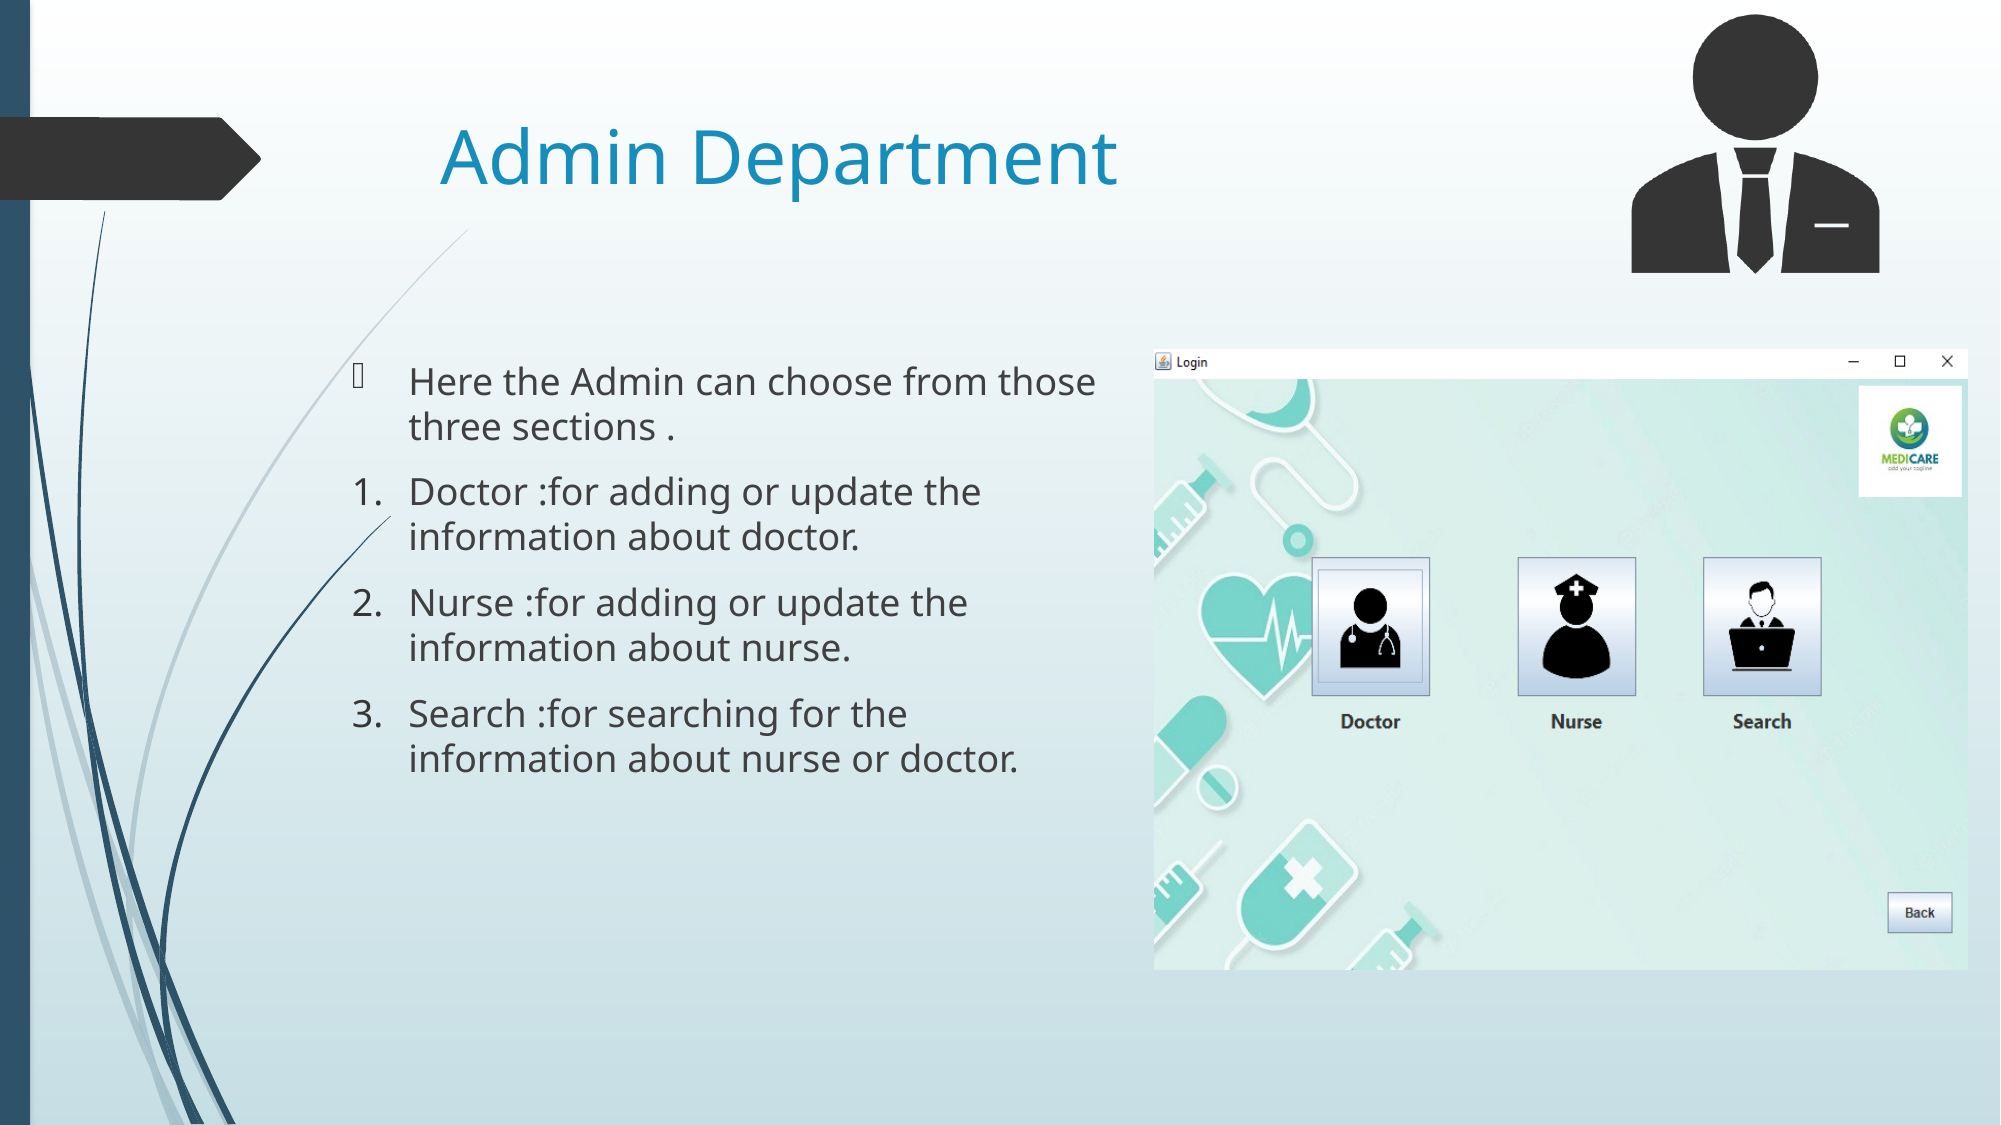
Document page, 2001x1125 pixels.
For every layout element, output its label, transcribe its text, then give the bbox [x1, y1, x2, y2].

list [1154, 349, 1968, 970]
list Here the Admin can choose from those three sections . Doctor :for adding or update the information about doctor. Nurse :for adding or update the information about nurse. Search :for searching for the information about nurse or doctor. [336, 350, 1133, 970]
picture [1572, 0, 1938, 324]
text_box Admin Department [425, 102, 1567, 313]
